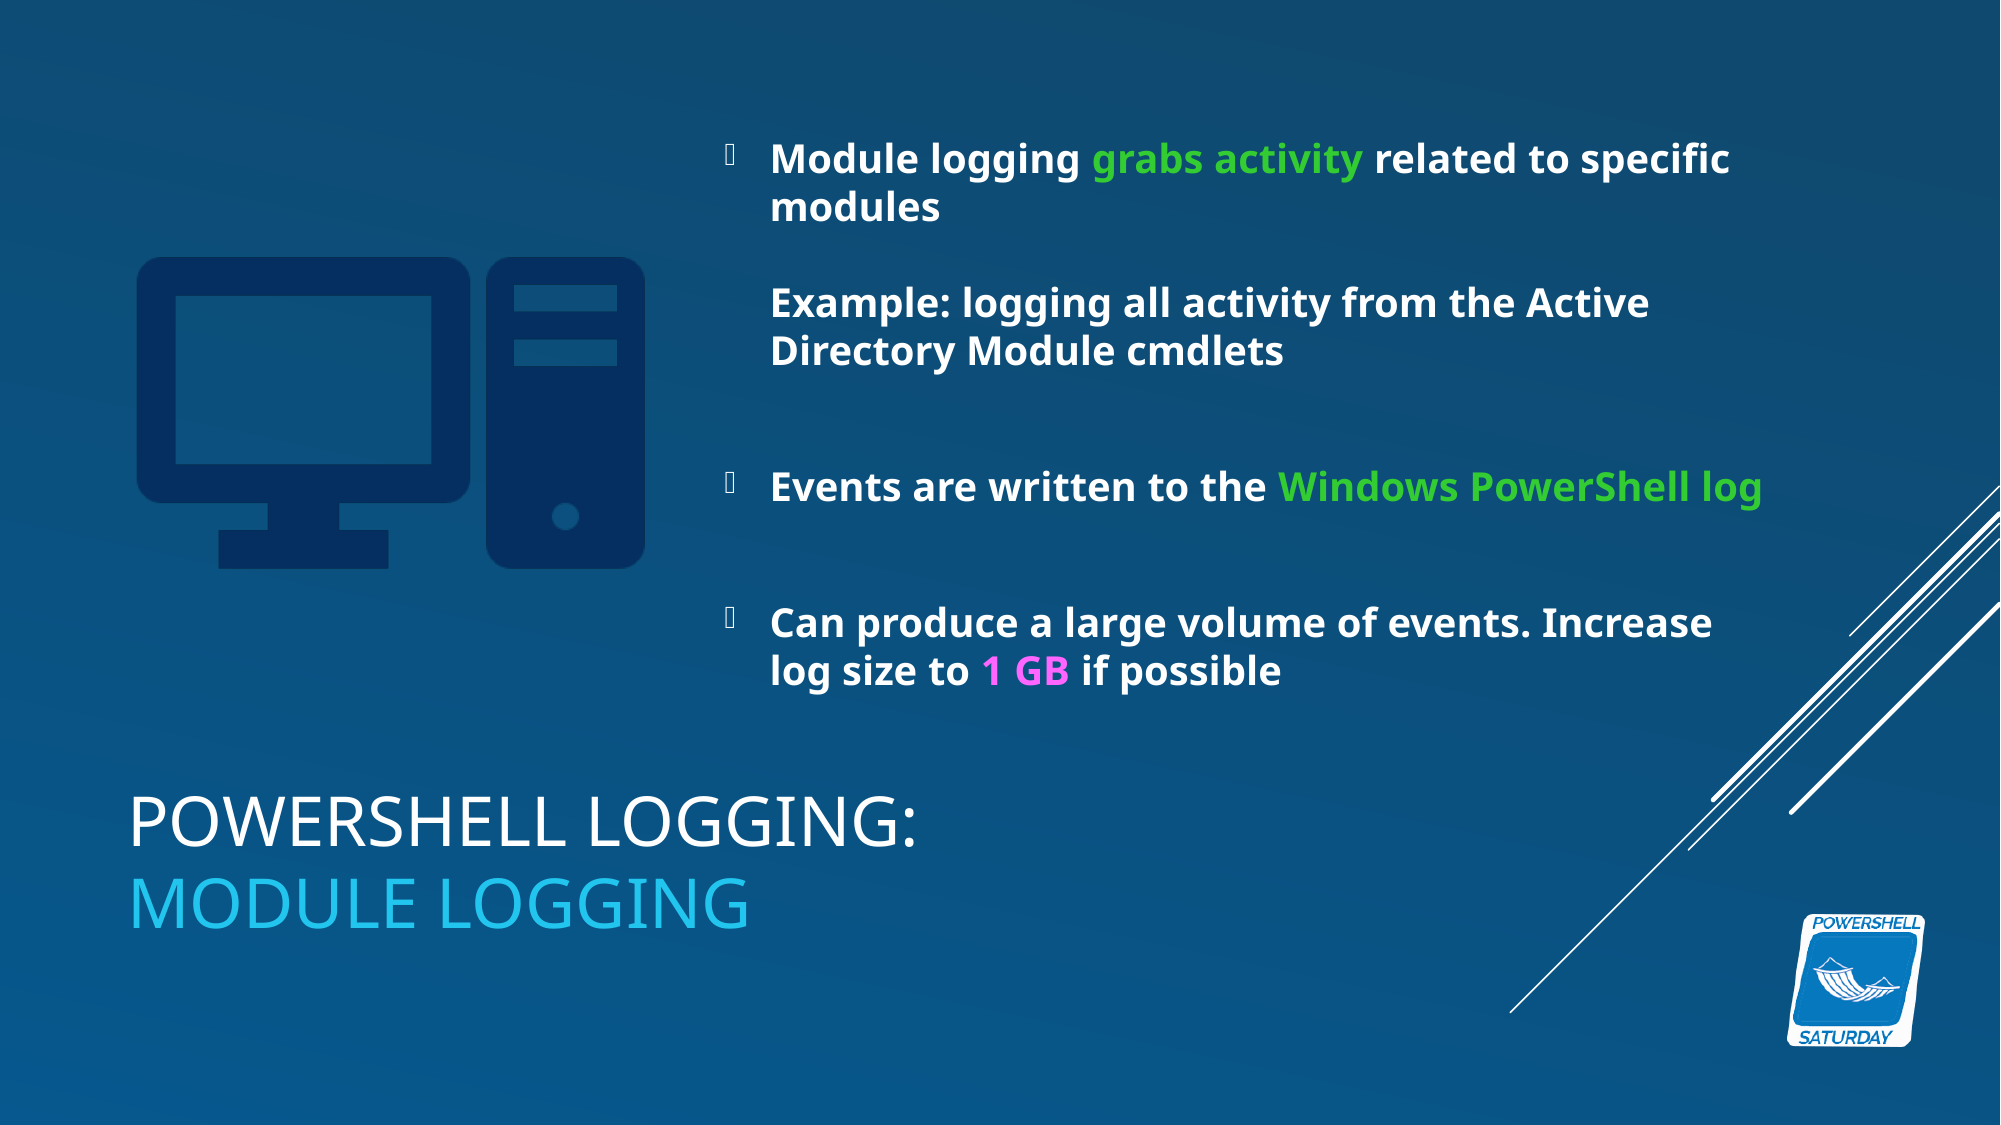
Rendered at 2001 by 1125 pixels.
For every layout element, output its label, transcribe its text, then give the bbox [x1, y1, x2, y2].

picture [129, 151, 653, 675]
list Module logging grabs activity related to specific modules Example: logging all activity from the Active Directory Module cmdlets Events are written to the Windows PowerShell log Can produce a large volume of events. Increase log size to 1 GB if possible [709, 120, 1792, 707]
picture [1772, 890, 1940, 1065]
title Powershell Logging: Module LogginG [112, 736, 937, 984]
